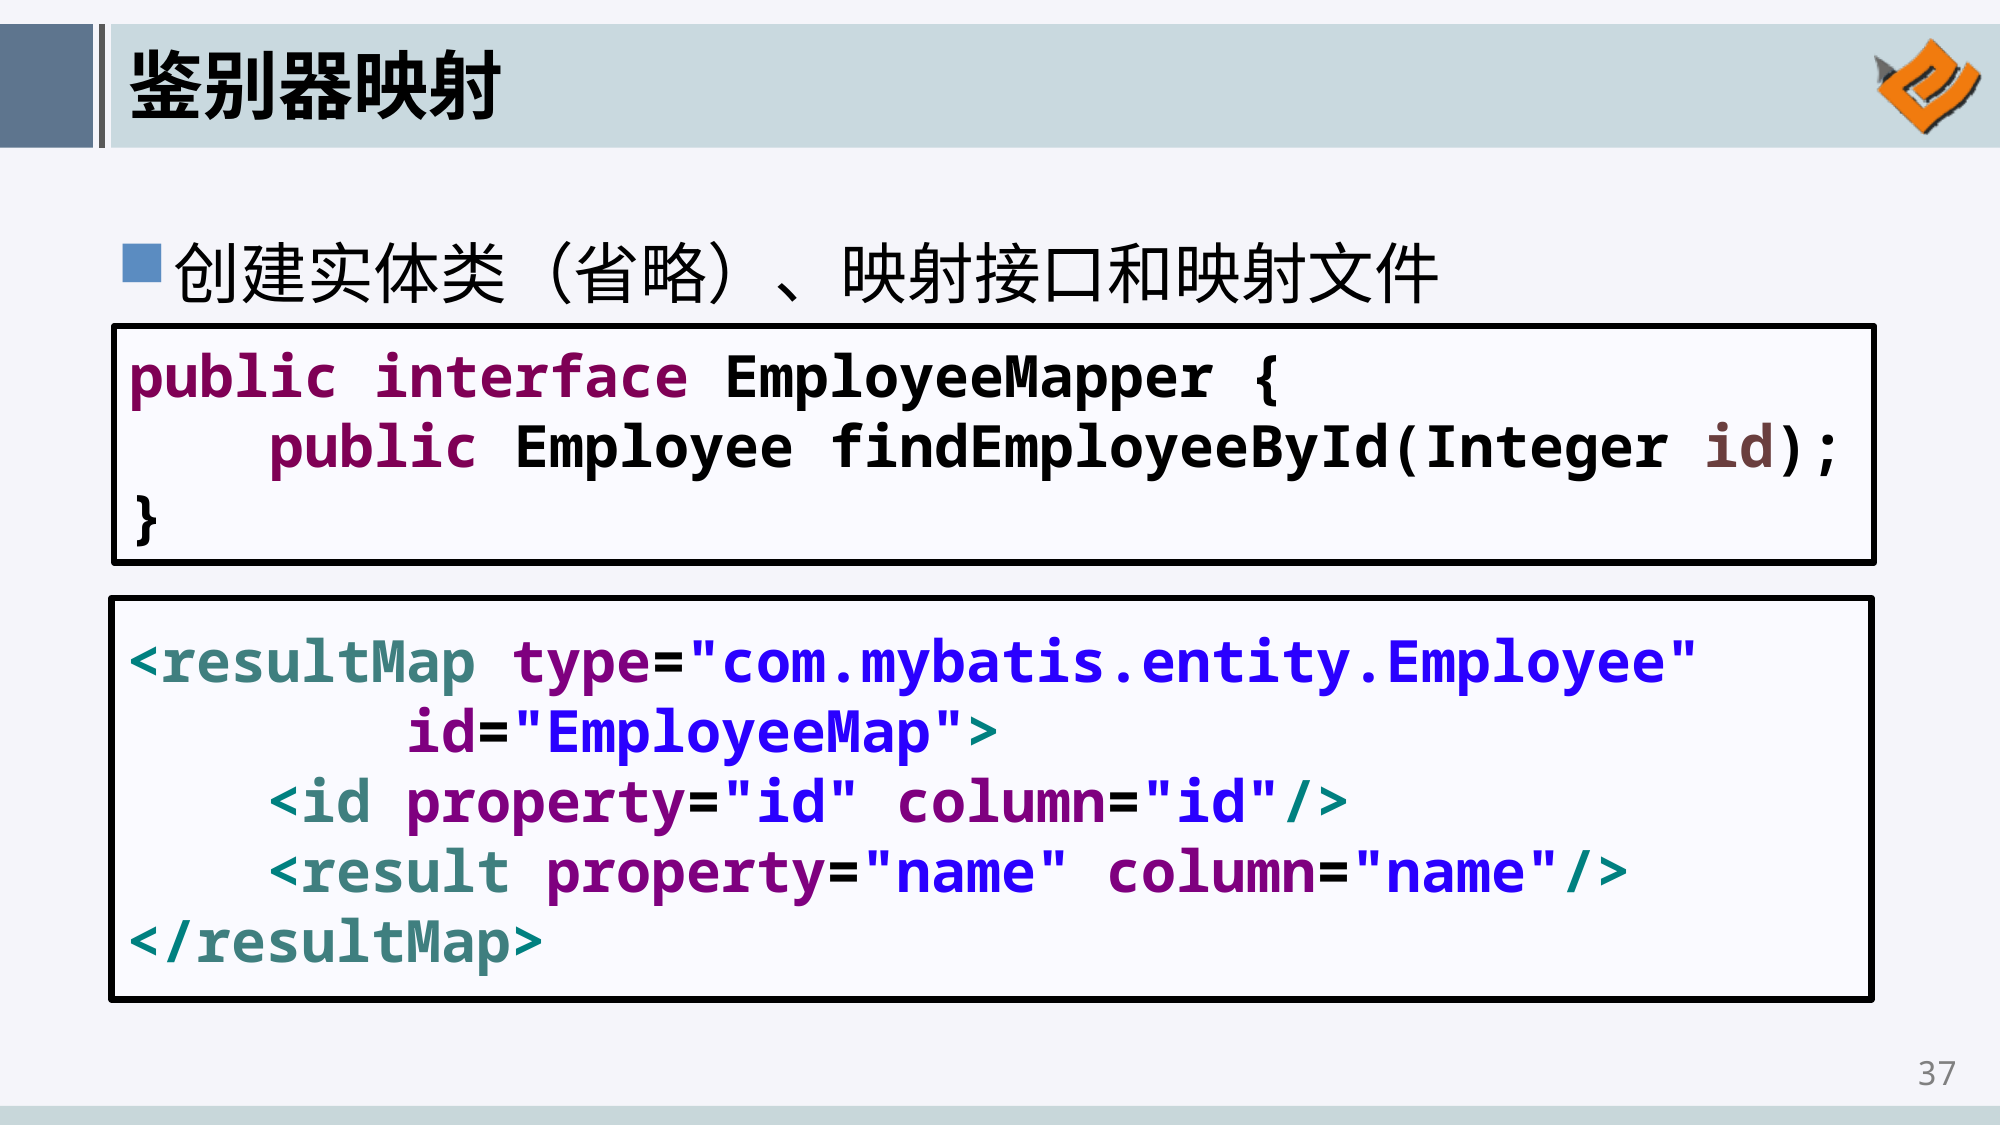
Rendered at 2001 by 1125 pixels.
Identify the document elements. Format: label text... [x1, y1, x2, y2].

list 创建实体类（省略）、映射接口和映射文件 [102, 184, 1898, 1035]
title 鉴别器映射 [114, 30, 1845, 141]
picture [1874, 38, 1981, 134]
text_box public interface EmployeeMapper { public Employee findEmployeeById(Integer id); } [114, 326, 1875, 563]
text_box <resultMap type="com.mybatis.entity.Employee" id="EmployeeMap"> <id property="id" column="id"/> <result property="name" column="name"/> </resultMap> [111, 597, 1872, 1000]
